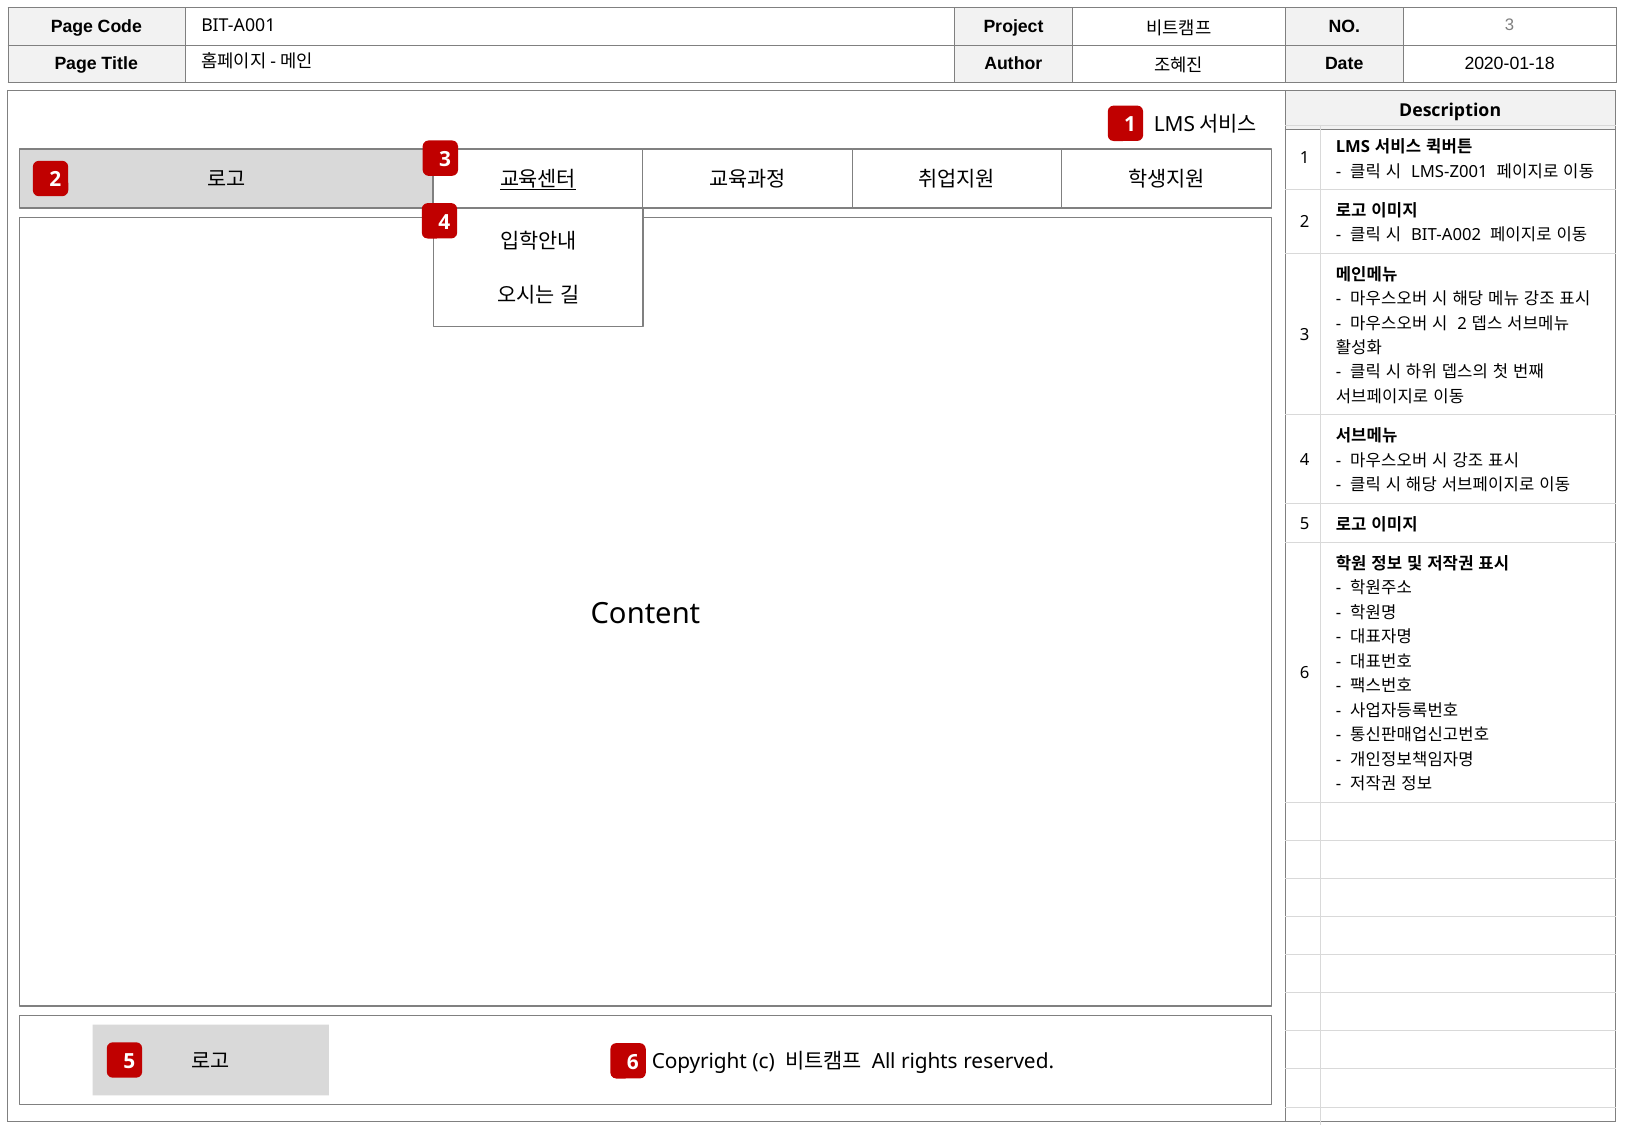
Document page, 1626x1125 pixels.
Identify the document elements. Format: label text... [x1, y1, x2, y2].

table_cell [1285, 841, 1320, 878]
text_box Content [17, 216, 1274, 1008]
table_cell 학원 정보 및 저작권 표시 - 학원주소 - 학원명 - 대표자명 - 대표번호 - 팩스번호 - 사업자등록번호 - 통신판매업신고번호 - 개인정보책임자명 - 저작권 정보 [1321, 543, 1616, 802]
table_cell [1321, 803, 1616, 840]
table_cell [1285, 917, 1320, 954]
text_box 홈페이지-메인 [186, 43, 955, 79]
table_cell [1321, 993, 1616, 1030]
table_cell [1321, 1031, 1616, 1068]
table_cell [1285, 1069, 1320, 1107]
table_cell [1321, 879, 1616, 916]
text_box LMS서비스 [650, 96, 1274, 149]
table_header 1 [1285, 126, 1320, 189]
table_cell [1321, 955, 1616, 992]
text_box 6 [608, 1040, 648, 1081]
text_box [19, 148, 1272, 209]
text_box 3 [420, 138, 461, 147]
text_box 로고 [91, 1022, 331, 1097]
text_box 5 [104, 1040, 145, 1080]
text_box 1 [1105, 103, 1146, 144]
table_cell [1285, 955, 1320, 992]
table_cell [1285, 803, 1320, 840]
table_cell 4 [1285, 415, 1320, 503]
table_cell 서브메뉴 - 마우스오버 시 강조 표시 - 클릭 시 해당 서브페이지로 이동 [1321, 415, 1616, 503]
table_cell [1321, 1069, 1616, 1107]
table_cell 로고 이미지 - 클릭 시 BIT-A002 페이지로 이동 [1321, 190, 1616, 253]
table_cell [1321, 1108, 1616, 1125]
text_box Copyright (c) 비트캠프 All rights reserved. [433, 1039, 1273, 1080]
table_cell 로고 이미지 [1321, 504, 1616, 542]
table_cell 5 [1285, 504, 1320, 542]
text_box 4 [419, 217, 460, 241]
table_cell [1285, 879, 1320, 916]
table_cell 3 [1285, 254, 1320, 414]
table_header LMS서비스 퀵버튼 - 클릭 시 LMS-Z001 페이지로 이동 [1321, 126, 1616, 189]
text_box BIT-A001 [186, 6, 955, 43]
table_cell [1321, 917, 1616, 954]
table_cell 2 [1285, 190, 1320, 253]
table_cell [1321, 841, 1616, 878]
table_cell 6 [1285, 543, 1320, 802]
table_cell 메인메뉴 - 마우스오버 시 해당 메뉴 강조 표시 - 마우스오버 시 2뎁스 서브메뉴 활성화 - 클릭 시 하위 뎁스의 첫 번째 서브페이지로 이동 [1321, 254, 1616, 414]
table_cell [1285, 1108, 1320, 1125]
table_cell [1285, 1031, 1320, 1068]
text_box 입학안내 오시는 길 [431, 217, 645, 328]
text_box [17, 1014, 1274, 1106]
table_cell [1285, 993, 1320, 1030]
